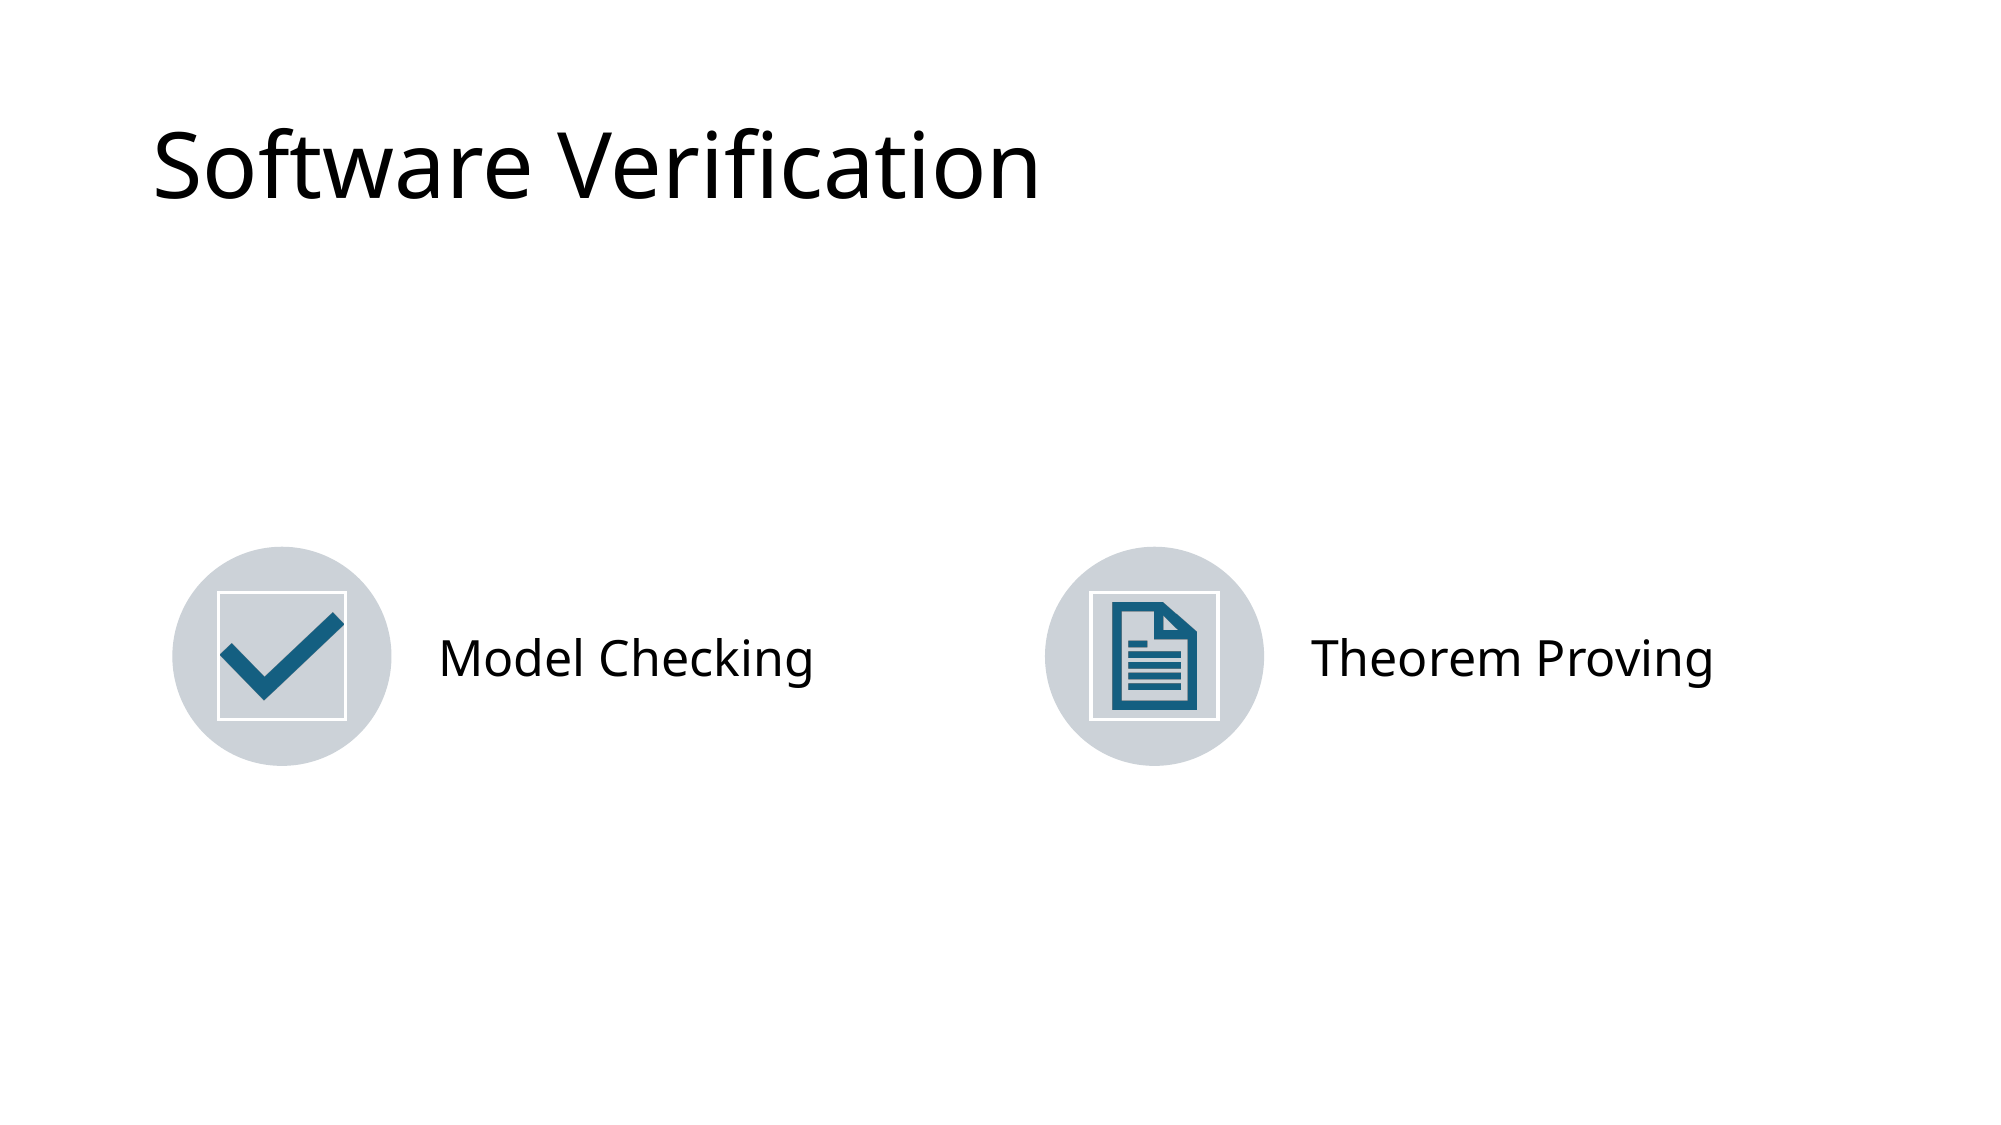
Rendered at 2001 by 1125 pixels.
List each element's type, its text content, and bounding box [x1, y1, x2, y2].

title Software Verification [137, 59, 1863, 278]
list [136, 298, 1863, 1014]
